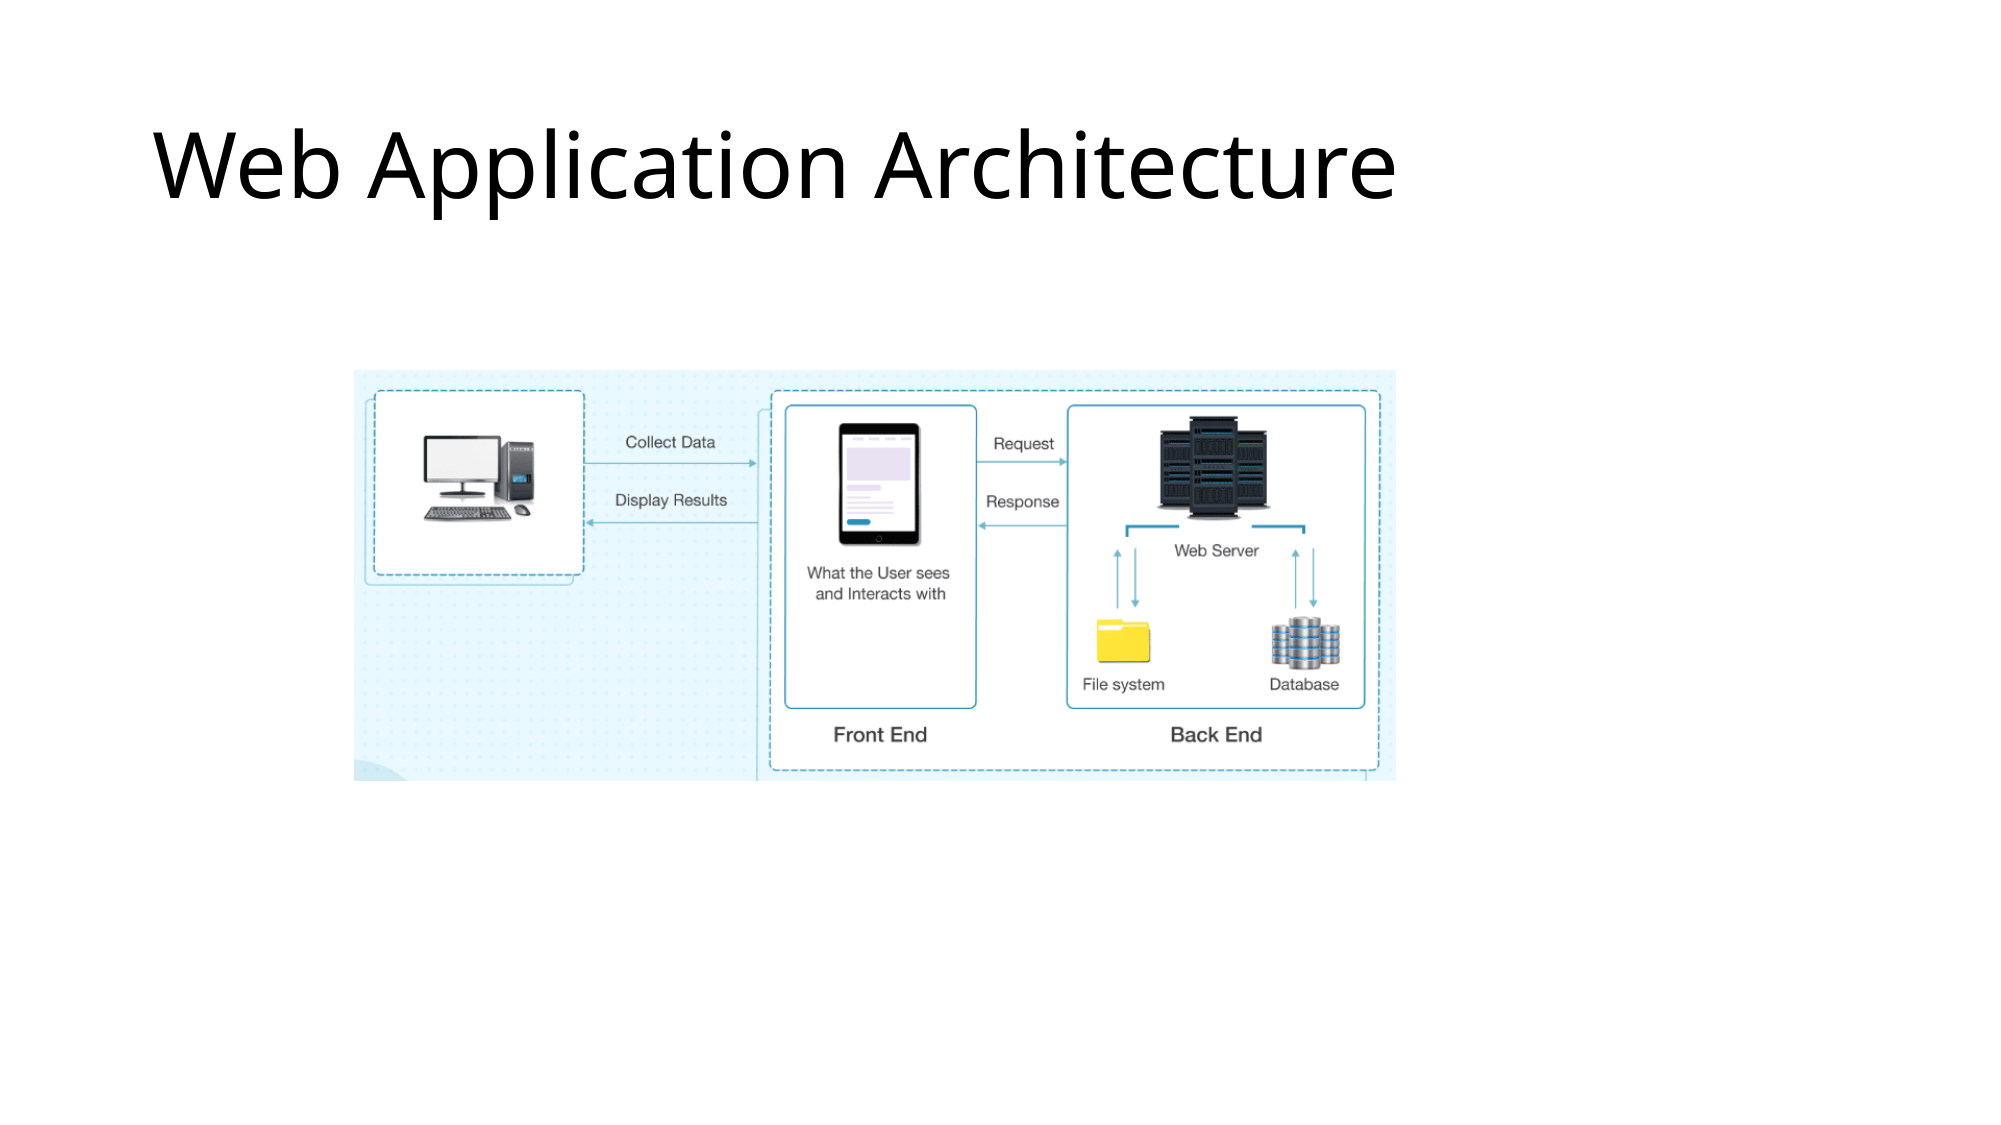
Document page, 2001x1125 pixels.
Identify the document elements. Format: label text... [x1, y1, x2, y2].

title Web Application Architecture [137, 59, 1863, 278]
picture [354, 370, 1396, 781]
